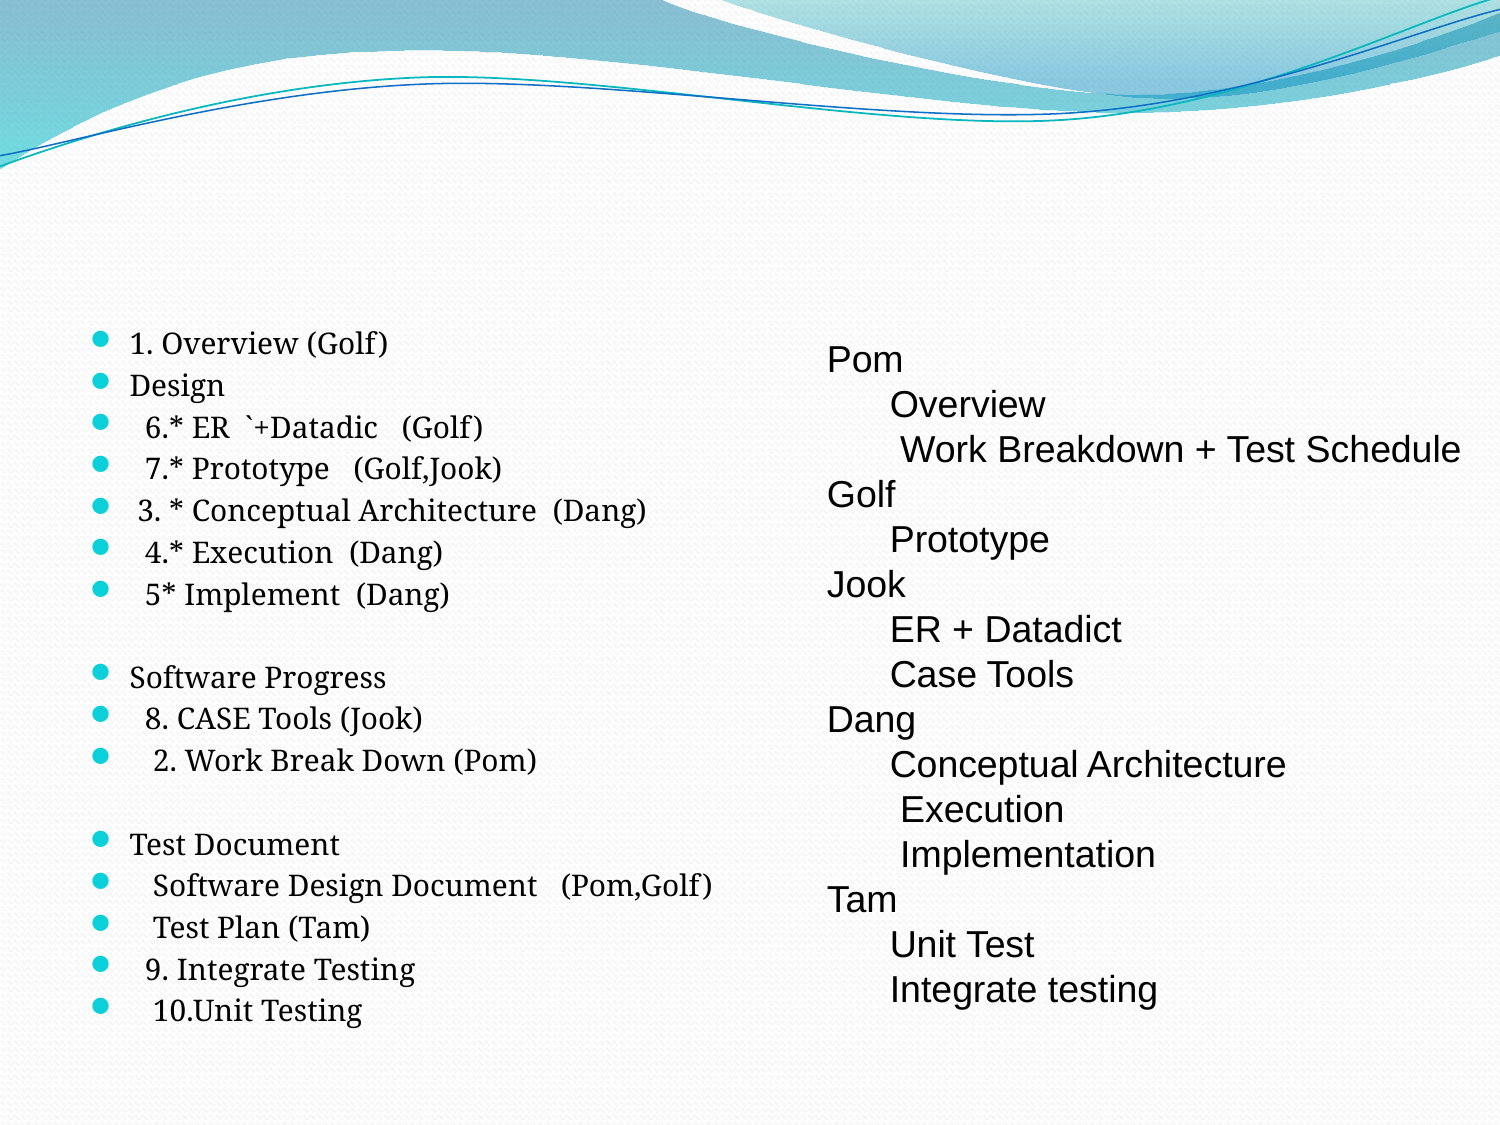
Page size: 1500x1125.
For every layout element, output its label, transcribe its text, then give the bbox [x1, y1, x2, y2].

list 1. Overview (Golf) Design 6.* ER `+Datadic (Golf) 7.* Prototype (Golf,Jook) 3. * Conceptual Architecture (Dang) 4.* Execution (Dang) 5* Implement (Dang) Software Progress 8. CASE Tools (Jook) 2. Work Break Down (Pom) Test Document Software Design Document (Pom,Golf) Test Plan (Tam) 9. Integrate Testing 10.Unit Testing [74, 317, 762, 1038]
text_box Pom Overview Work Breakdown + Test Schedule Golf Prototype Jook ER + Datadict Case Tools Dang Conceptual Architecture Execution Implementation Tam Unit Test Integrate testing [812, 328, 1477, 1063]
